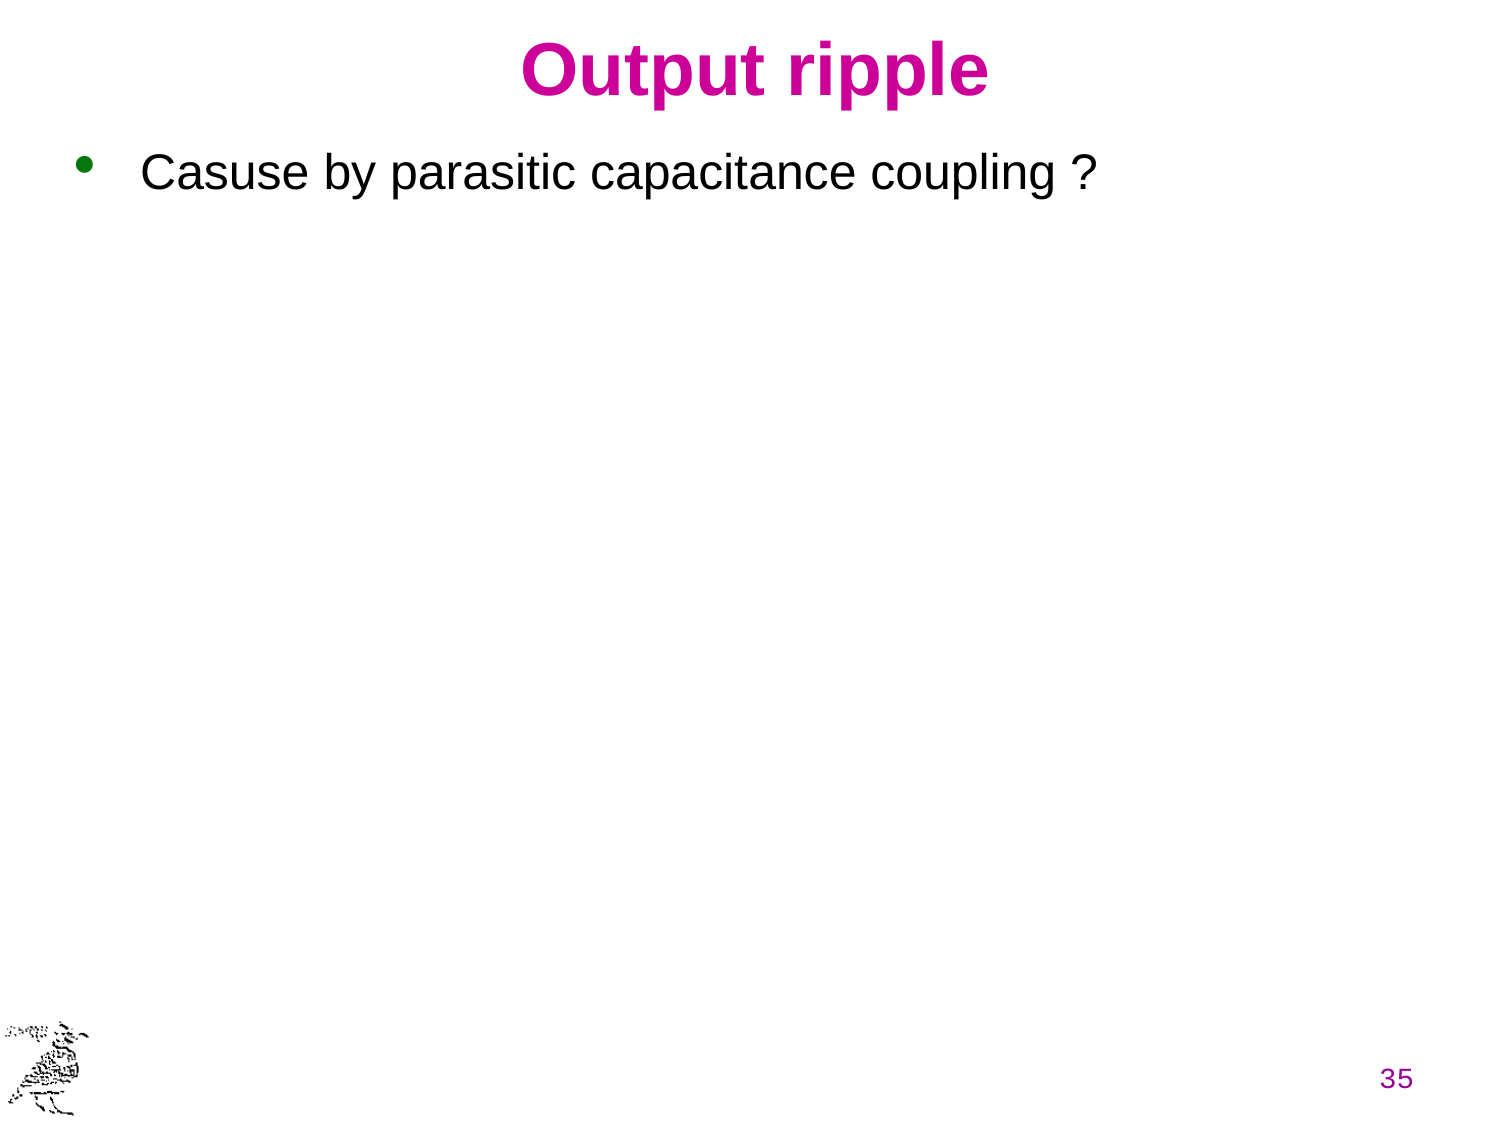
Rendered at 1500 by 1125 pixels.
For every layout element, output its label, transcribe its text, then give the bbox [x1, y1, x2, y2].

list Casuse by parasitic capacitance coupling ? [61, 137, 1446, 1015]
title Output ripple [62, 24, 1450, 119]
slide_number 35 [1160, 1056, 1430, 1125]
